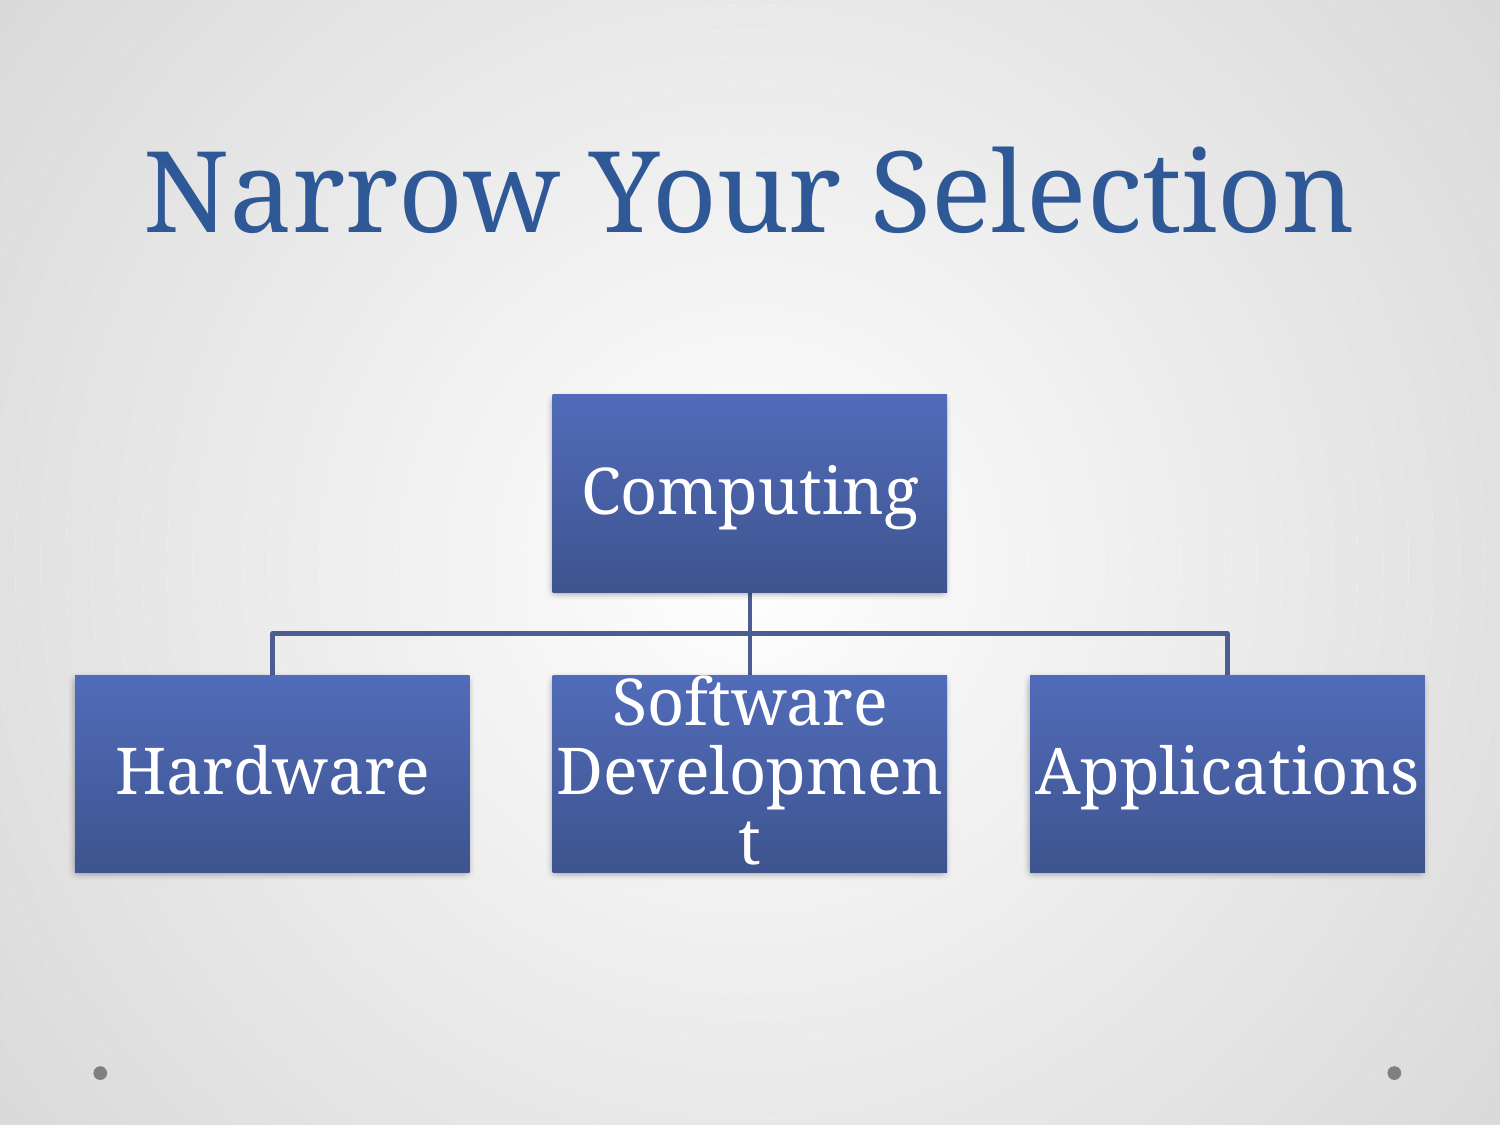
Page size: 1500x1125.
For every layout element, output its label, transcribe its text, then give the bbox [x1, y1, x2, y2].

title Narrow Your Selection [75, 0, 1425, 261]
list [74, 262, 1426, 1006]
